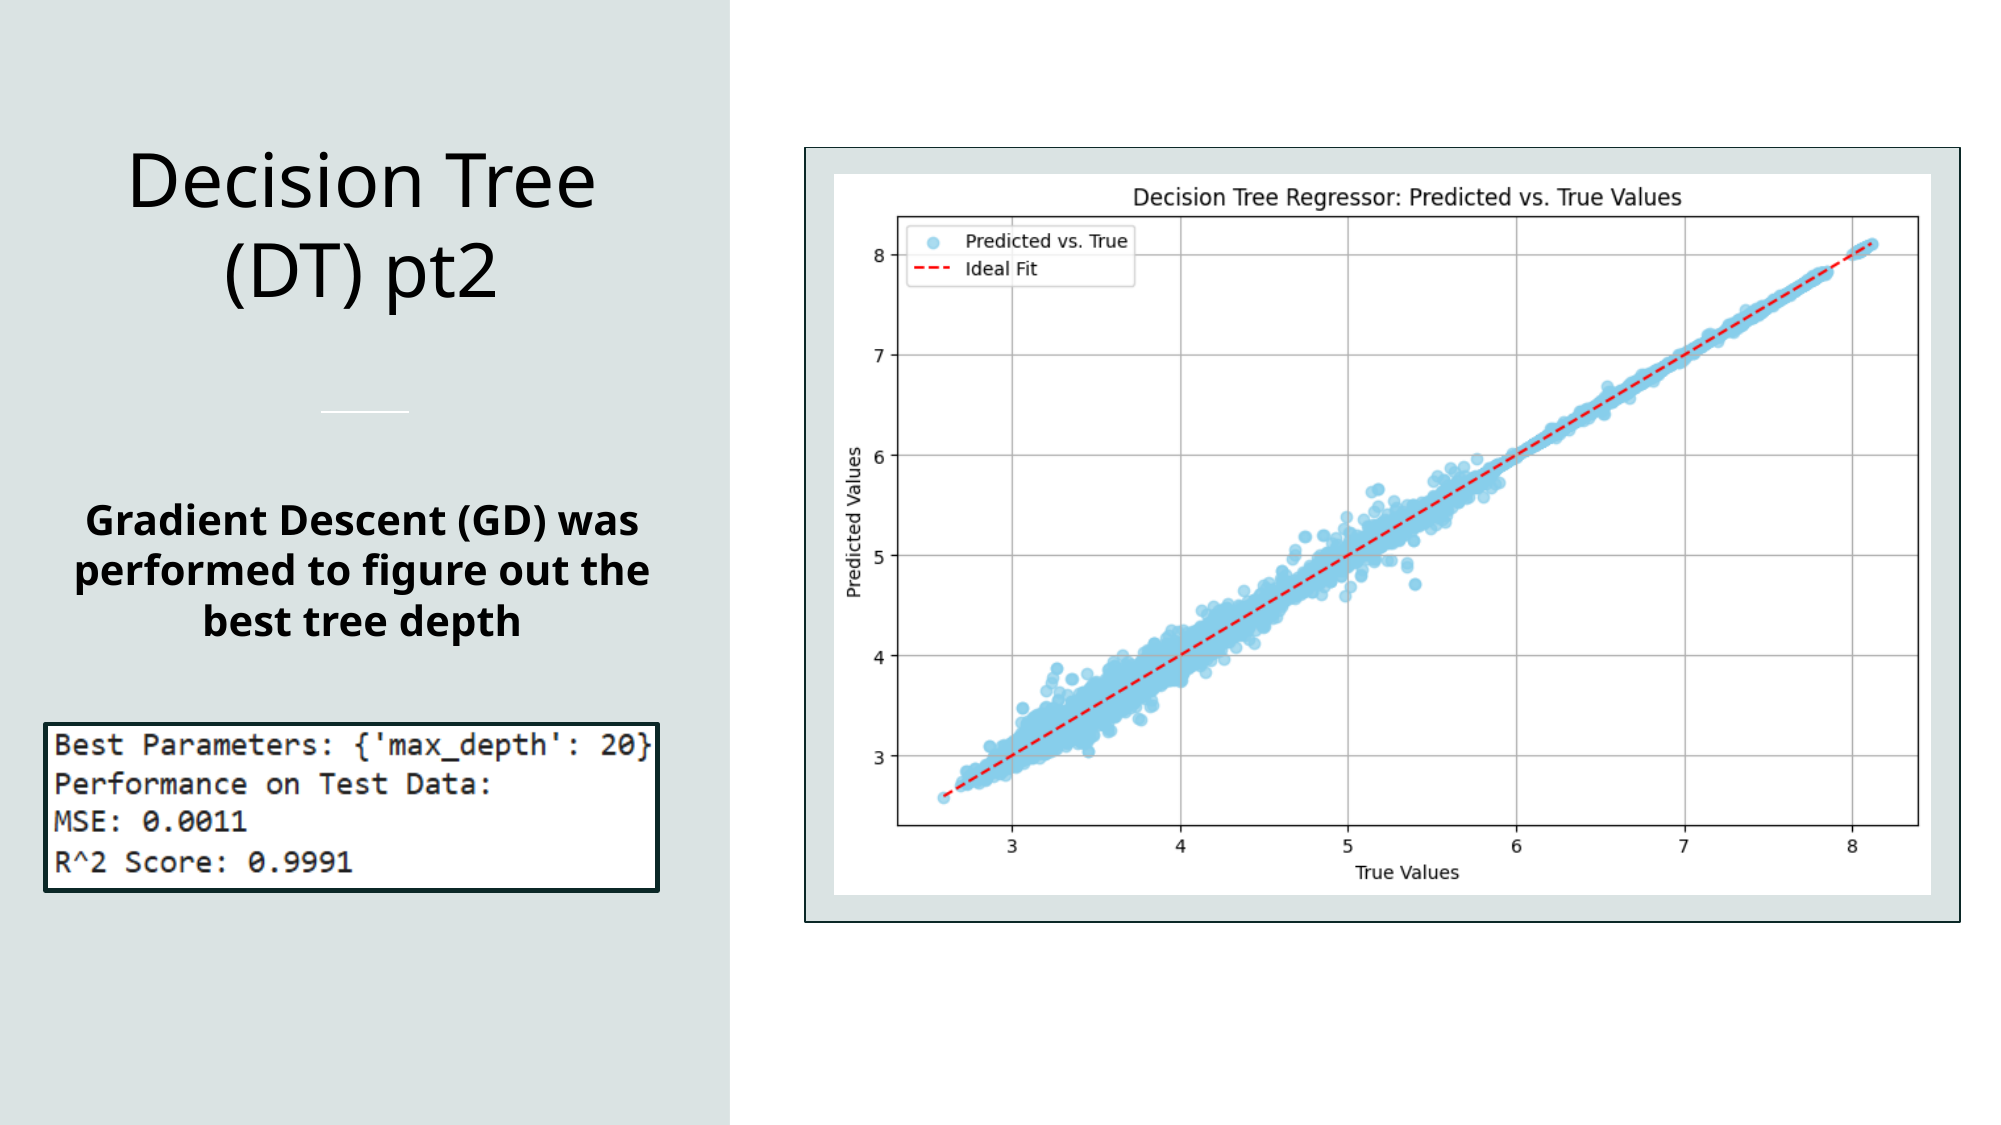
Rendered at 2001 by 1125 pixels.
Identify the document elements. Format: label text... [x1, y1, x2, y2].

list Gradient Descent (GD) was performed to figure out the best tree depth [23, 486, 702, 668]
picture [833, 174, 1932, 896]
text_box [805, 147, 1960, 923]
title Decision Tree (DT) pt2 [84, 123, 641, 321]
picture [47, 726, 656, 889]
